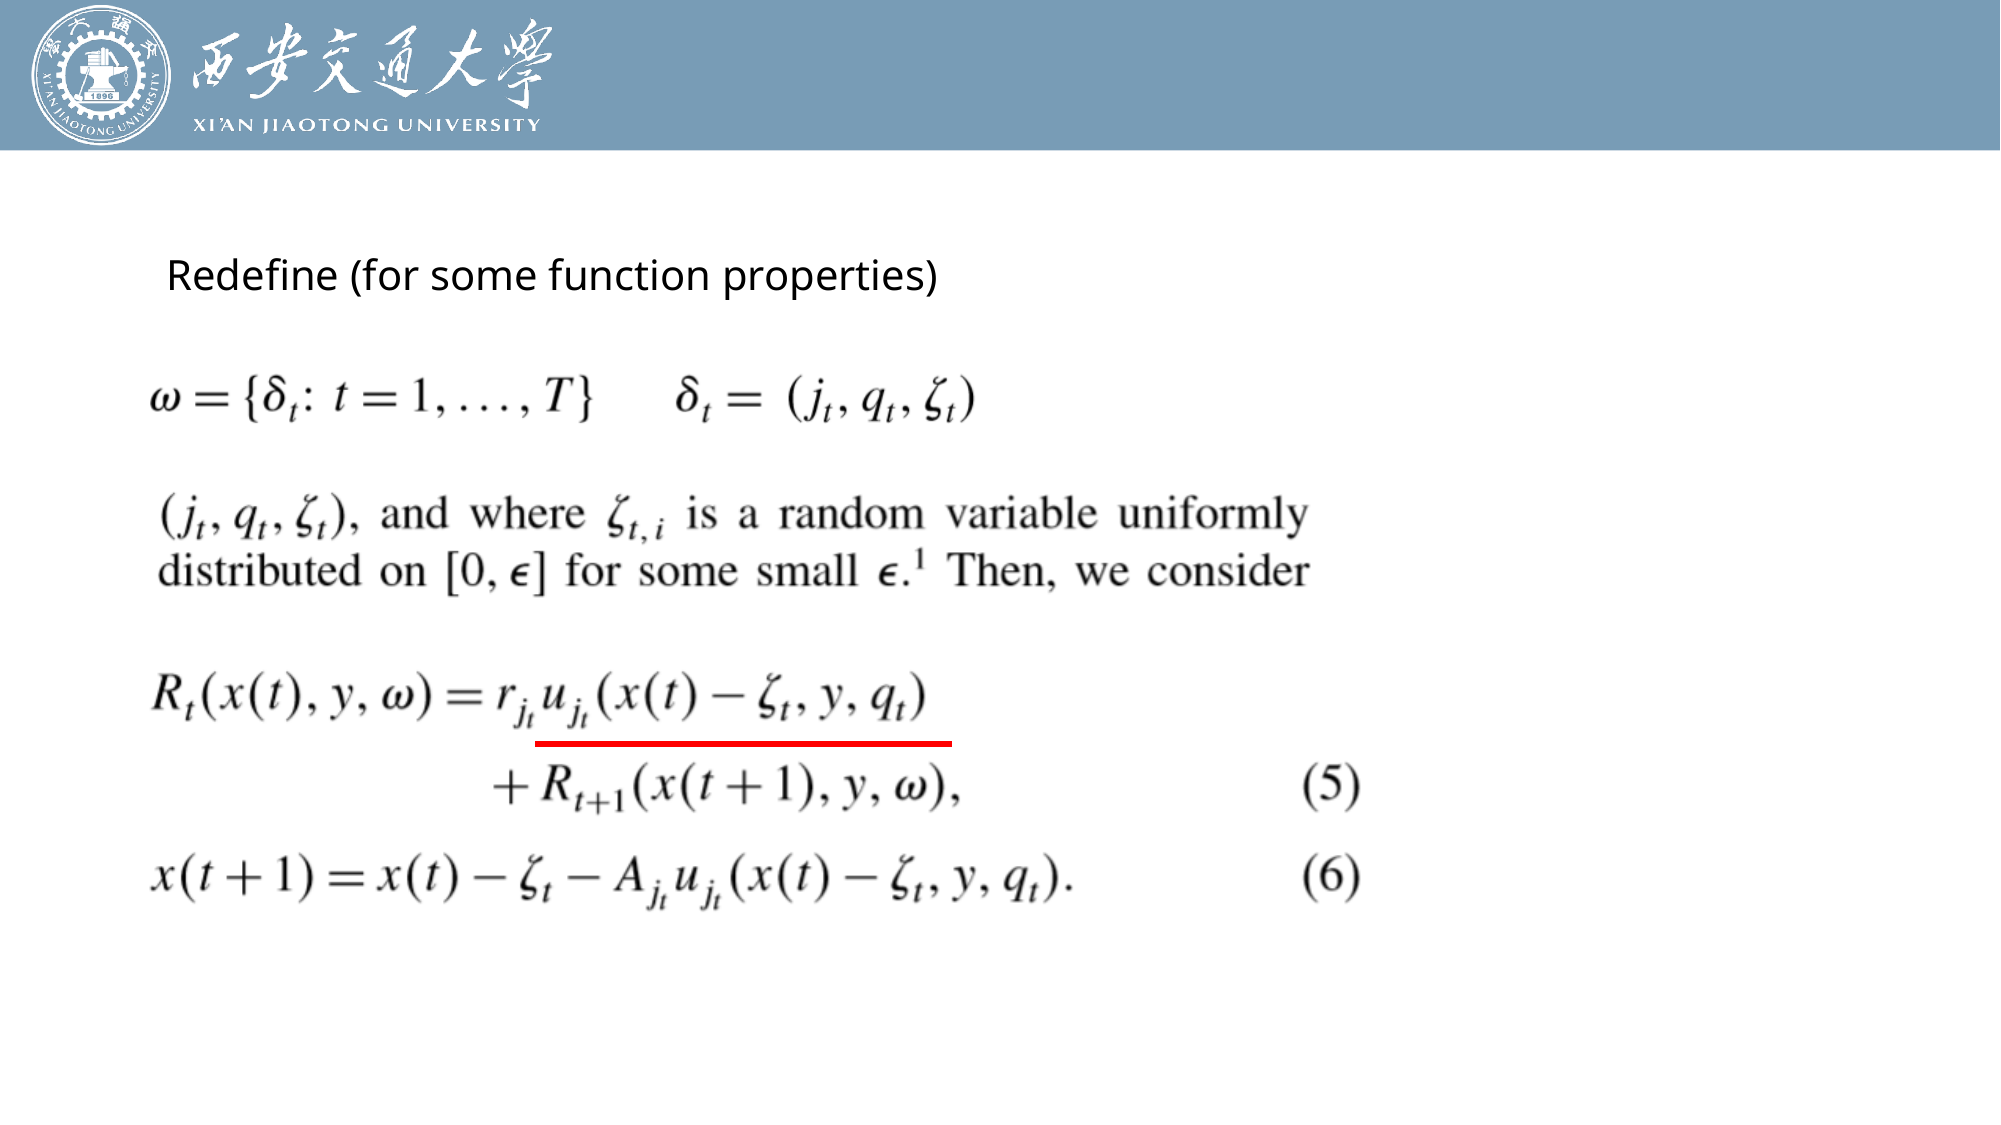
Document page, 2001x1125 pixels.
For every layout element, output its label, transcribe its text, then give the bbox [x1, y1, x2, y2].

picture [139, 490, 1336, 602]
text_box Redefine (for some function properties) [151, 241, 953, 306]
picture [139, 367, 595, 427]
picture [661, 361, 977, 430]
text_box [0, 0, 2000, 152]
picture [31, 5, 572, 151]
picture [139, 645, 1395, 942]
